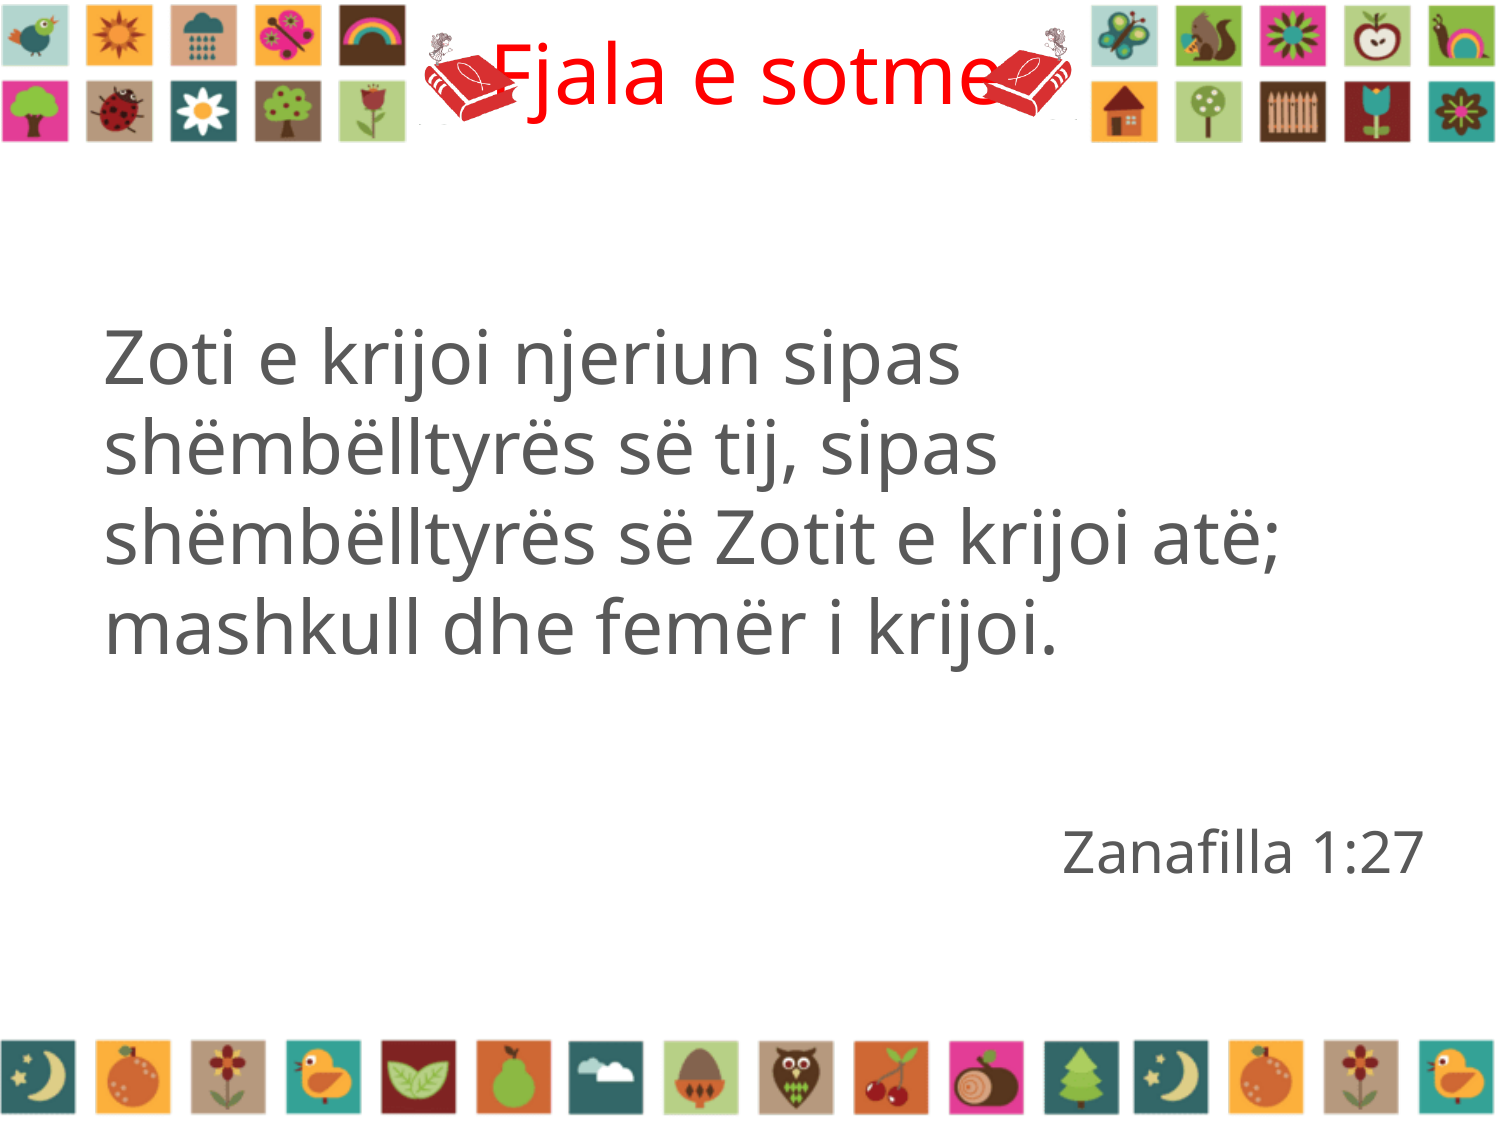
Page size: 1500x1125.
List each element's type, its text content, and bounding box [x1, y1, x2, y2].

text_box Zoti e krijoi njeriun sipas shëmbëlltyrës së tij, sipas shëmbëlltyrës së Zotit e krijoi atë; mashkull dhe femër i krijoi. [88, 302, 1436, 678]
picture [950, 3, 1500, 150]
text_box Fjala e sotme [425, 13, 1077, 129]
picture [0, 3, 550, 150]
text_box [0, 1028, 1500, 1118]
text_box Zanafilla 1:27 [808, 807, 1441, 893]
